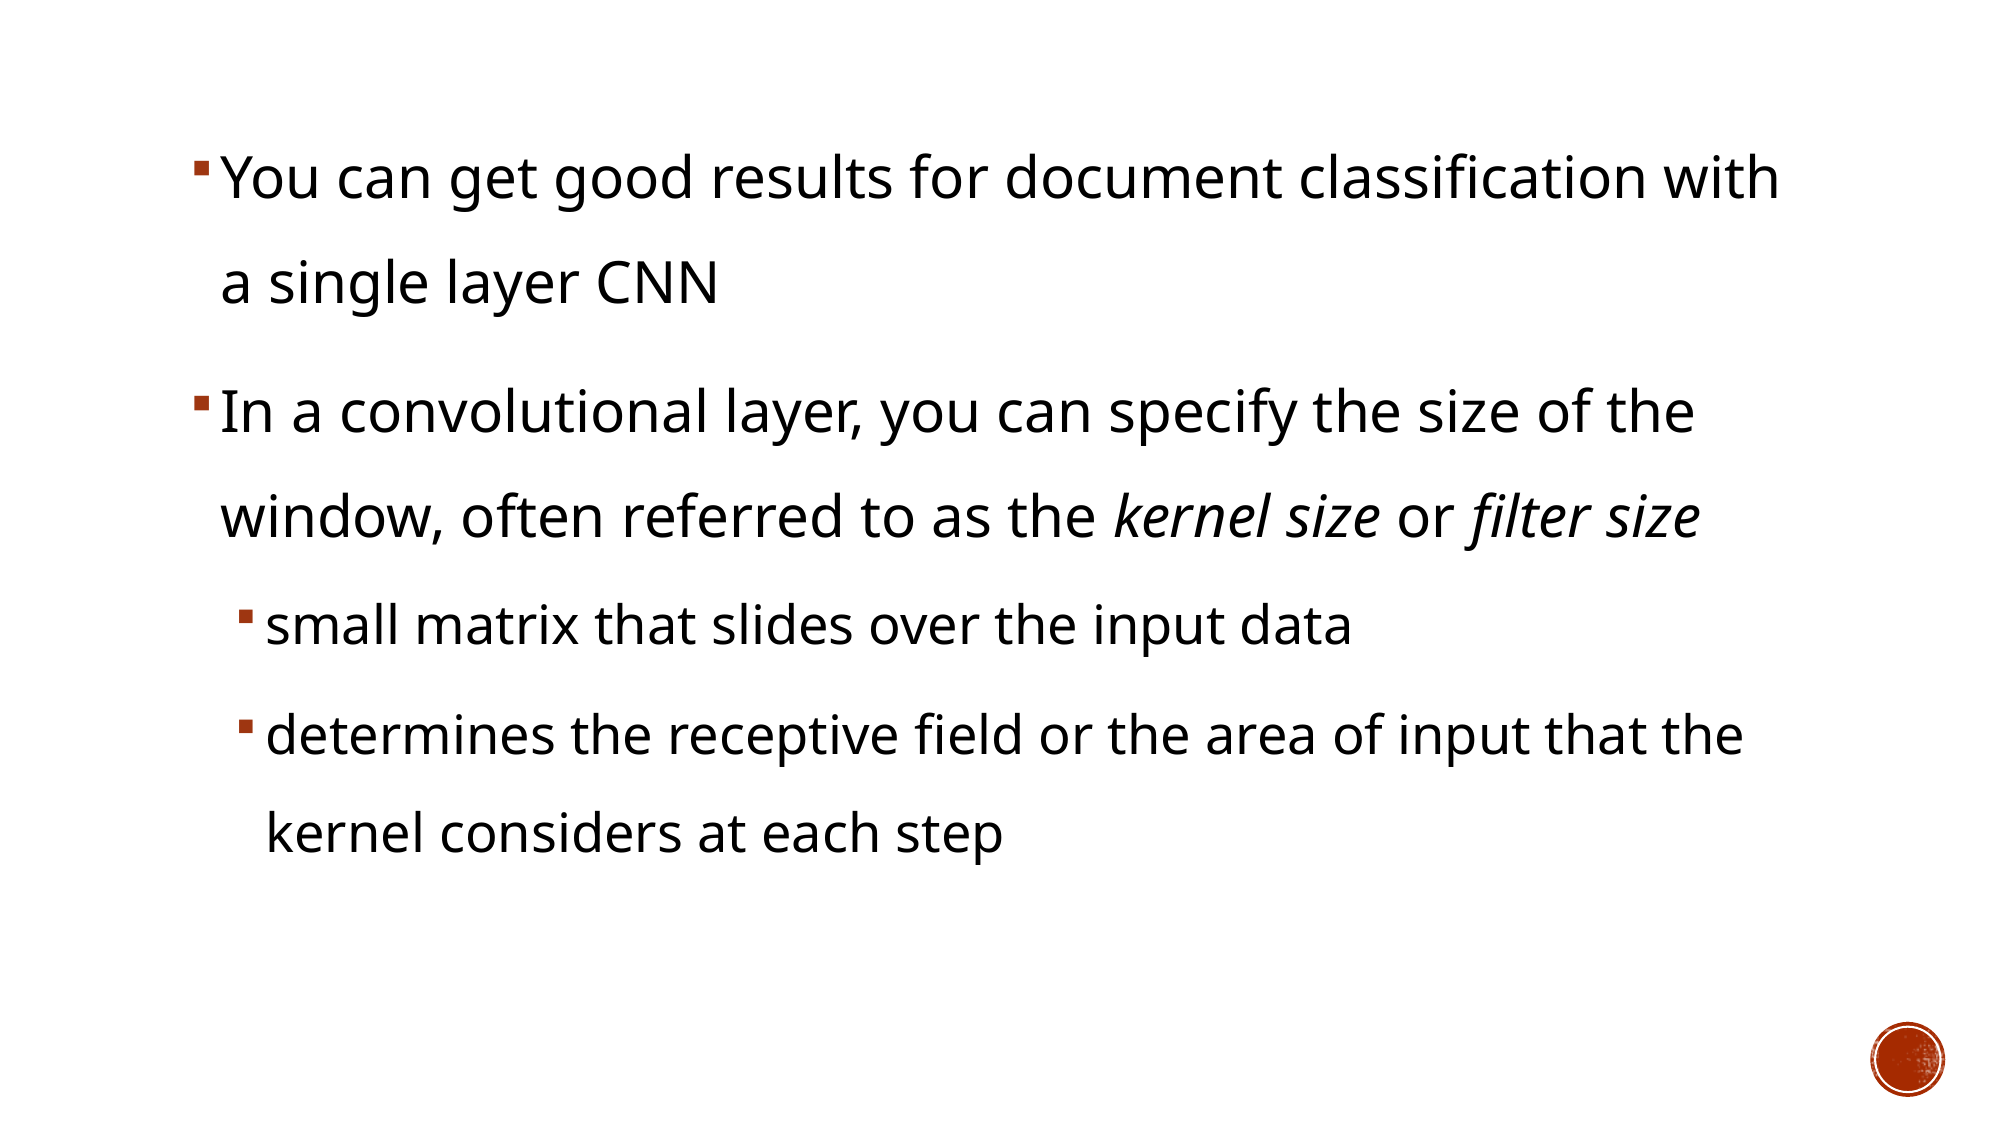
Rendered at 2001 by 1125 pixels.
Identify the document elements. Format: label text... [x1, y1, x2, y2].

list You can get good results for document classification with a single layer CNN In a convolutional layer, you can specify the size of the window, often referred to as the kernel size or filter size small matrix that slides over the input data determines the receptive field or the area of input that the kernel considers at each step [175, 97, 1826, 1013]
